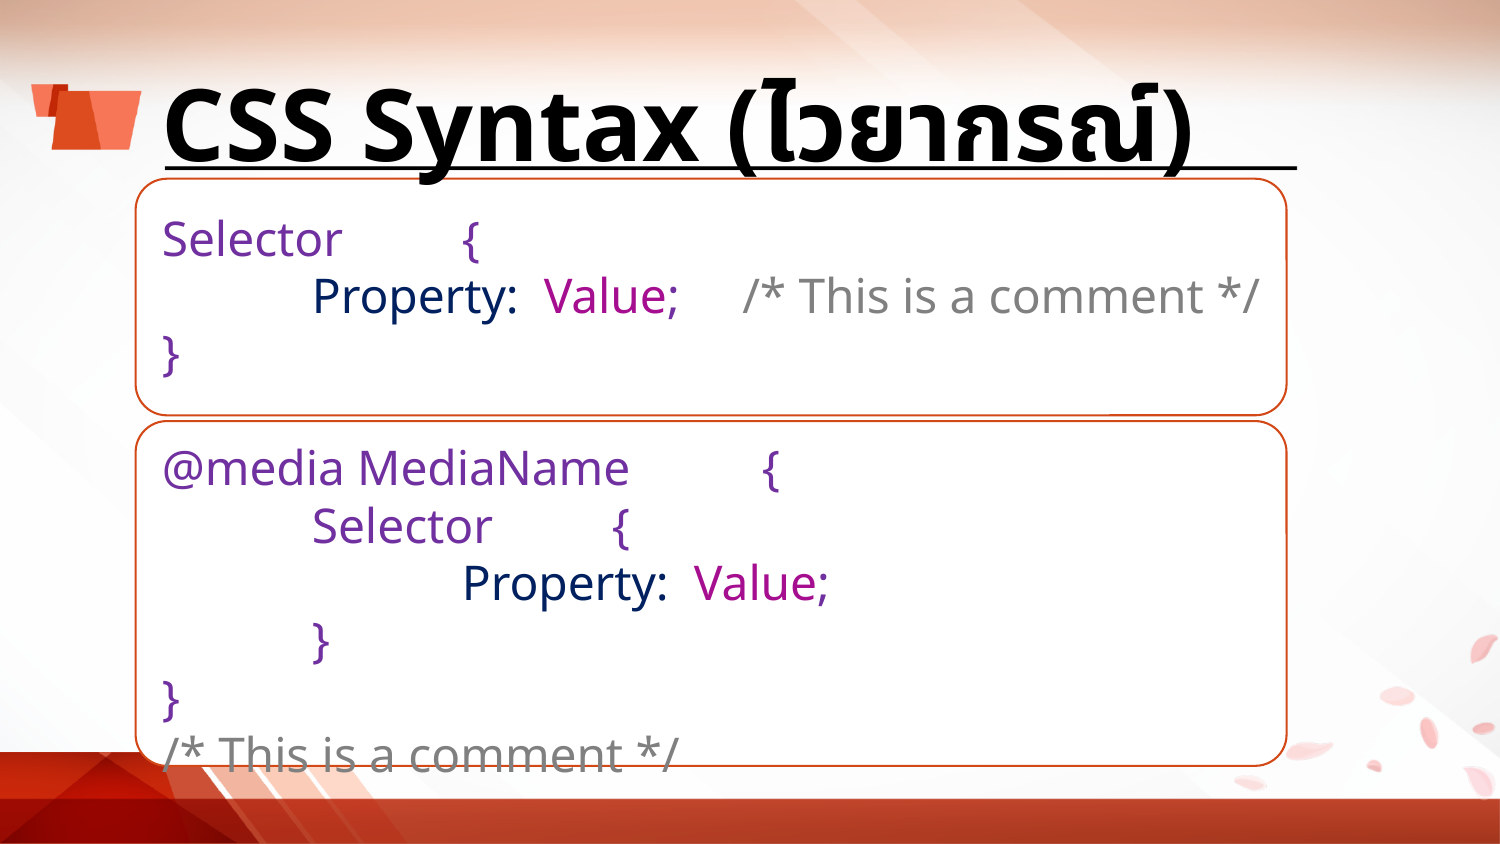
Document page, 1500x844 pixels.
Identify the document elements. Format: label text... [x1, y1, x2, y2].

picture [0, 0, 1500, 844]
list Selector { Property: Value; /* This is a comment */ } @media MediaName { Selector { Property: Value; } } /* This is a comment */ [153, 200, 1345, 761]
title CSS Syntax (ไวยากรณ์) [153, 53, 1308, 190]
slide_number [724, 758, 1076, 806]
text_box [135, 424, 724, 766]
text_box [1076, 761, 1272, 766]
text_box [135, 182, 1285, 413]
